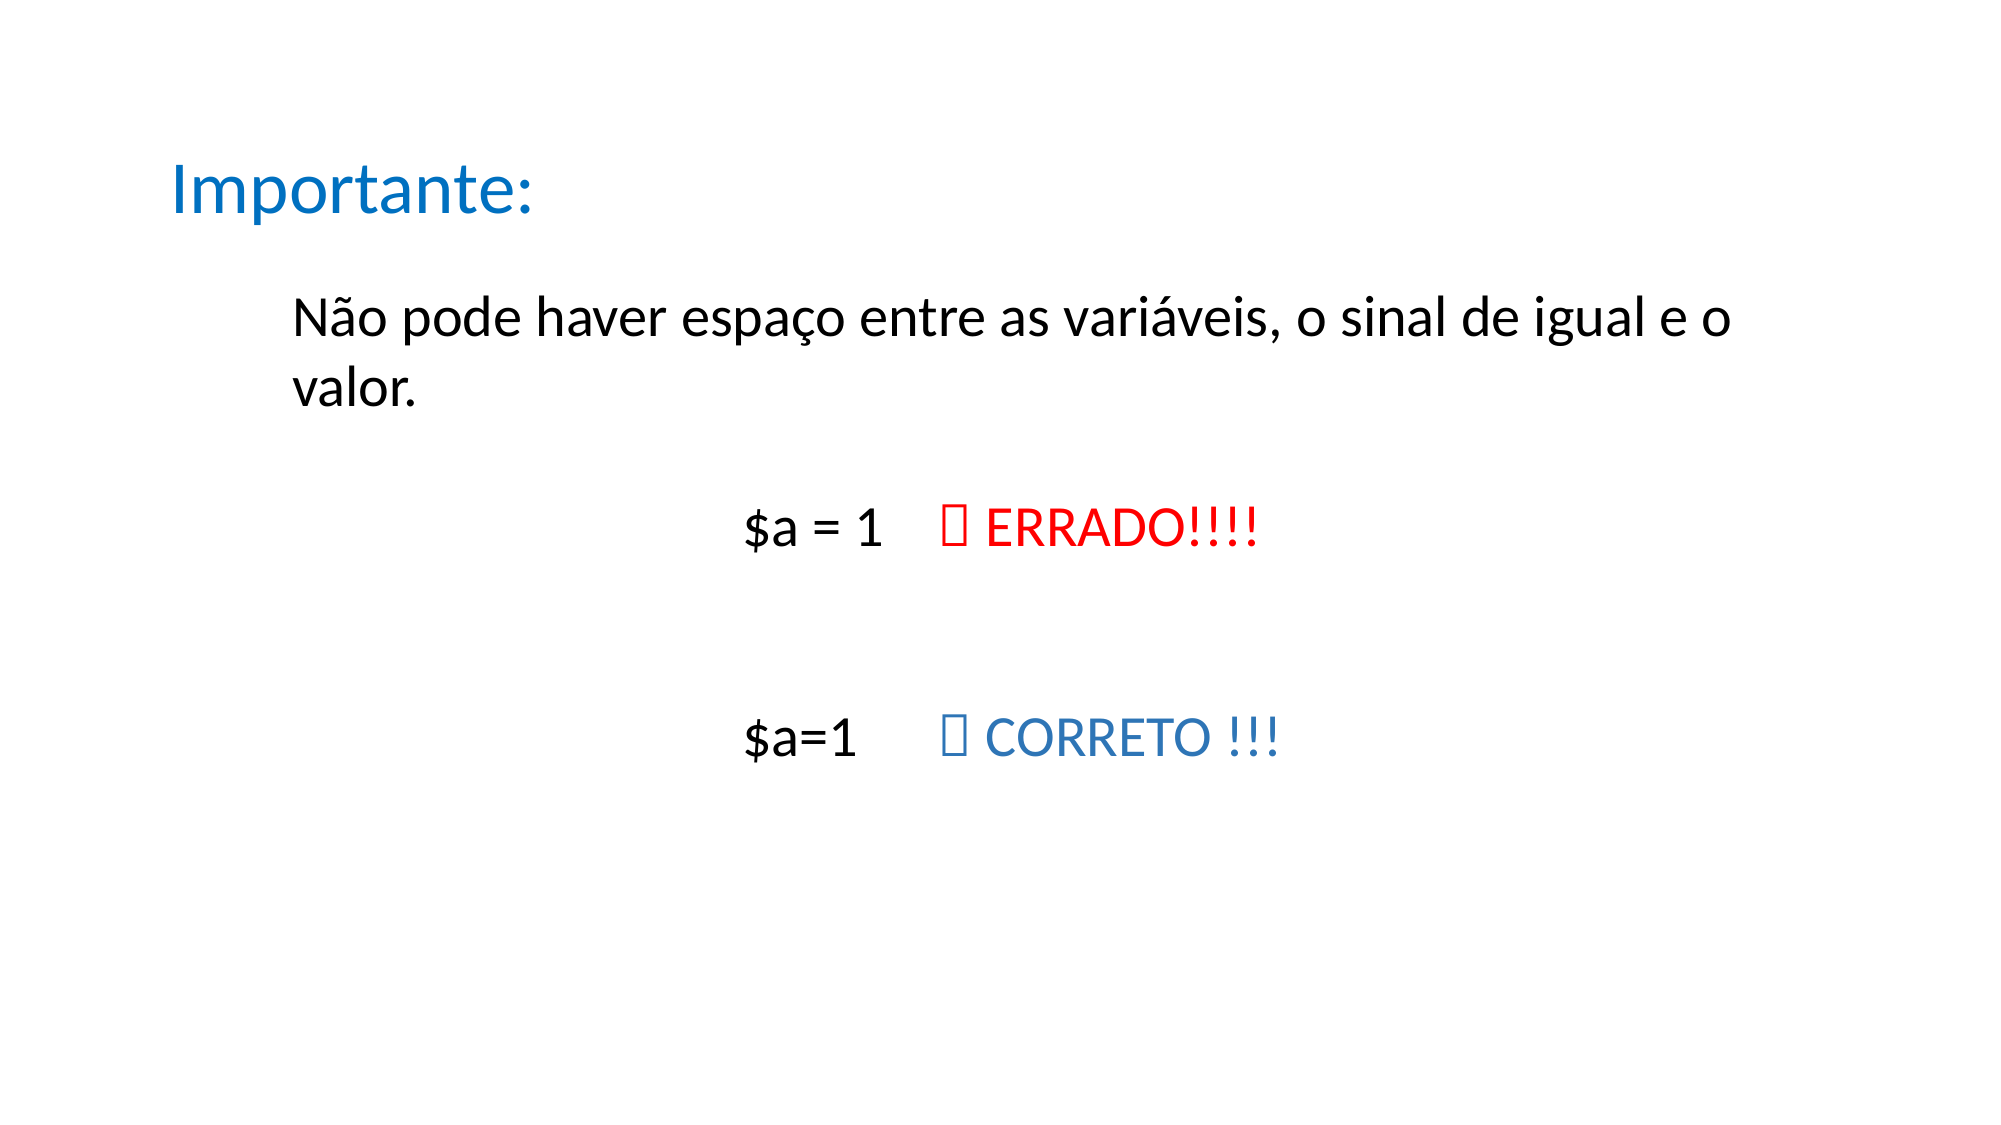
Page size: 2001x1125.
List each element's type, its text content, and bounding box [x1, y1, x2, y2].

text_box Importante: [156, 130, 1540, 236]
text_box Não pode haver espaço entre as variáveis, o sinal de igual e o valor. $a = 1  ERRADO!!!! $a=1  CORRETO !!! [277, 270, 1834, 775]
